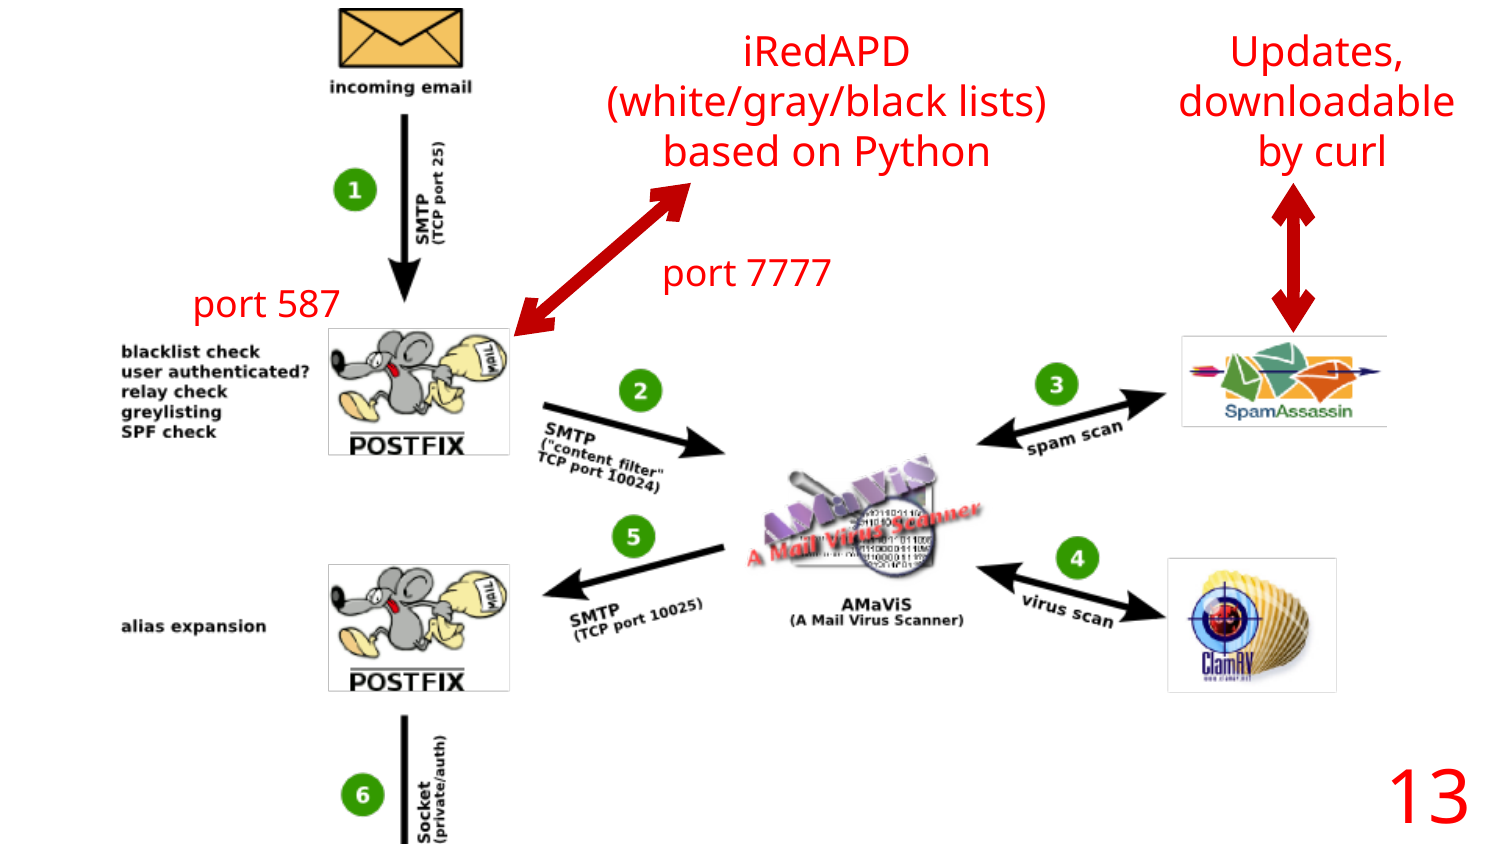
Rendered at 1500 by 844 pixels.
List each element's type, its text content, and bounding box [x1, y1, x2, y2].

text_box Updates, downloadable by curl [1390, 17, 1482, 183]
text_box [513, 182, 692, 337]
picture [112, 8, 1387, 844]
text_box 13 [1390, 741, 1487, 844]
